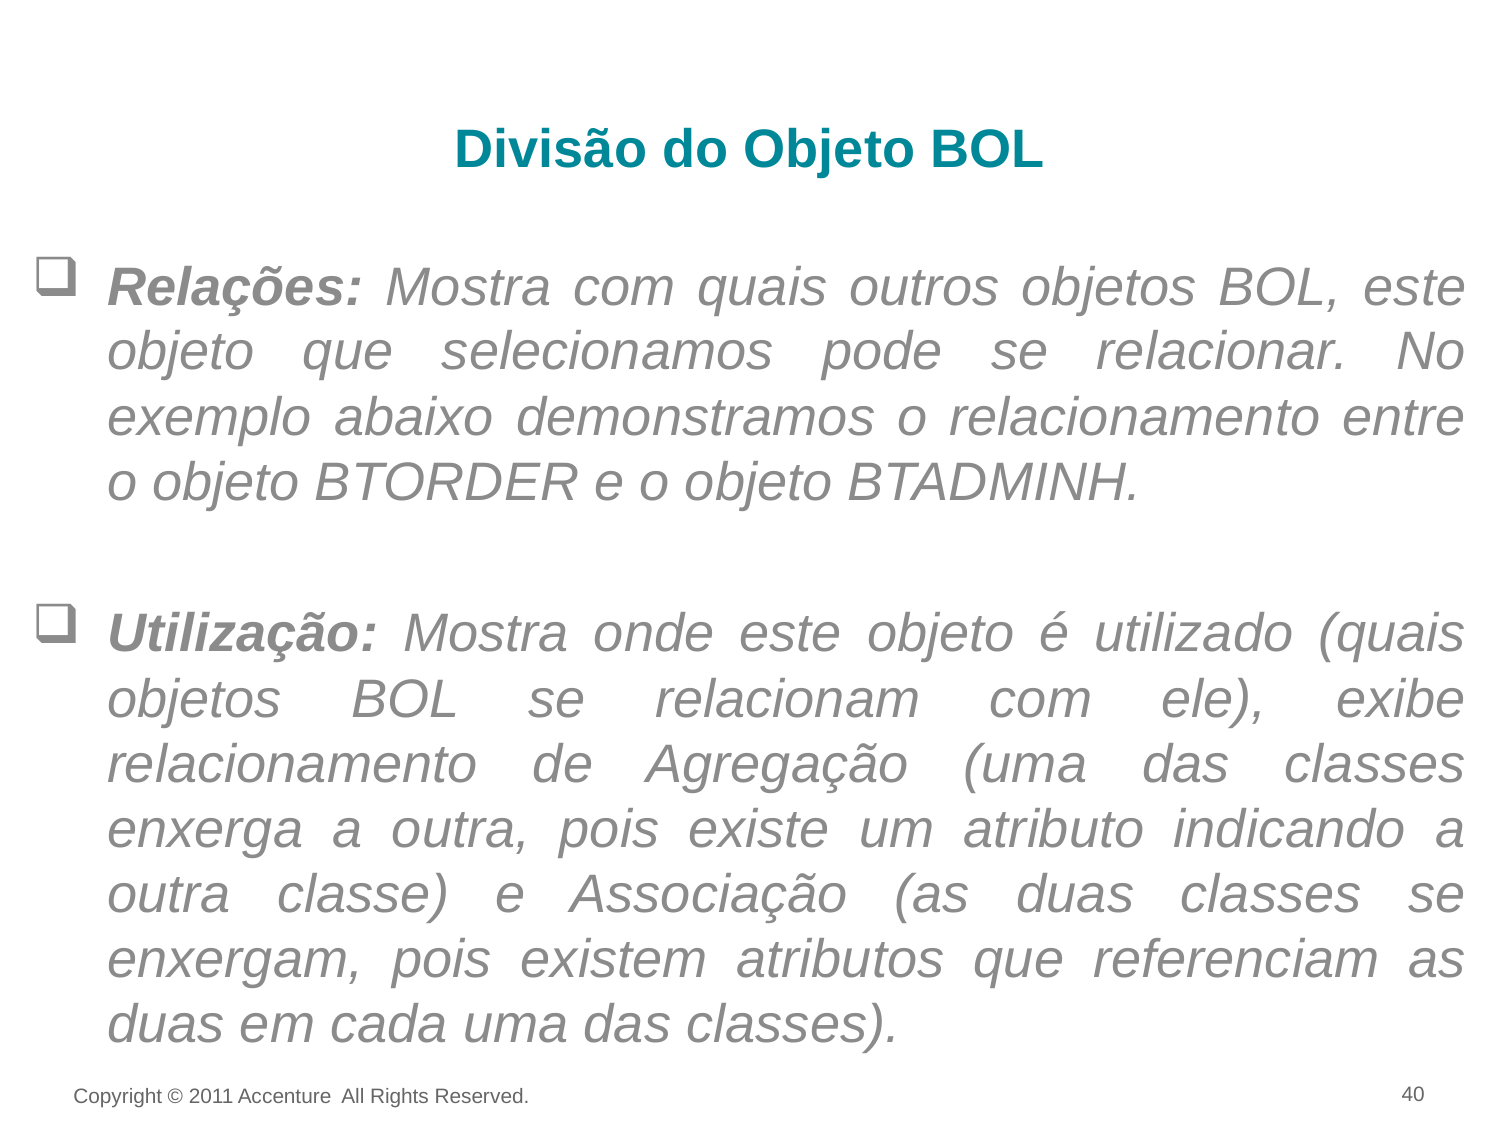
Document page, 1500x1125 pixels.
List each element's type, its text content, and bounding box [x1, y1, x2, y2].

subtitle Relações: Mostra com quais outros objetos BOL, este objeto que selecionamos pode se relacionar. No exemplo abaixo demonstramos o relacionamento entre o objeto BTORDER e o objeto BTADMINH. Utilização: Mostra onde este objeto é utilizado (quais objetos BOL se relacionam com ele), exibe relacionamento de Agregação (uma das classes enxerga a outra, pois existe um atributo indicando a outra classe) e Associação (as duas classes se enxergam, pois existem atributos que referenciam as duas em cada uma das classes). [32, 250, 1468, 1057]
text_box Divisão do Objeto BOL [0, 0, 1500, 178]
